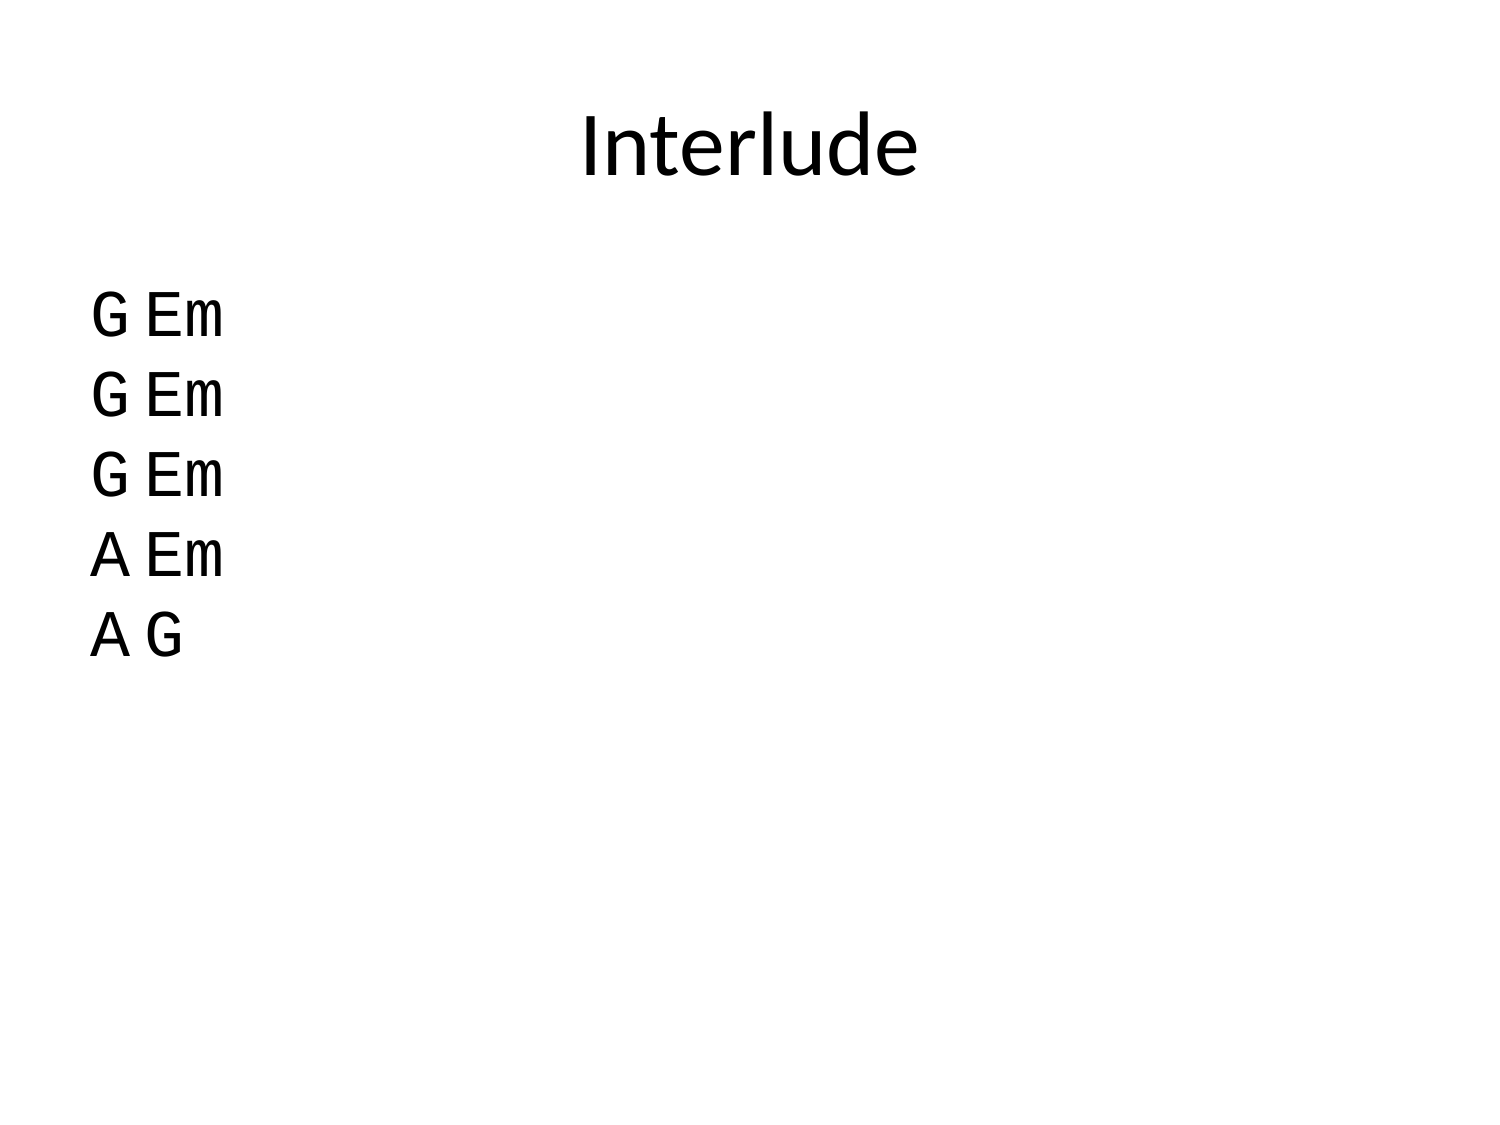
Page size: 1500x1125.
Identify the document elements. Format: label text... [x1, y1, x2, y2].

title Interlude [75, 45, 1425, 233]
list G Em G Em G Em A Em A G [75, 262, 1425, 1005]
